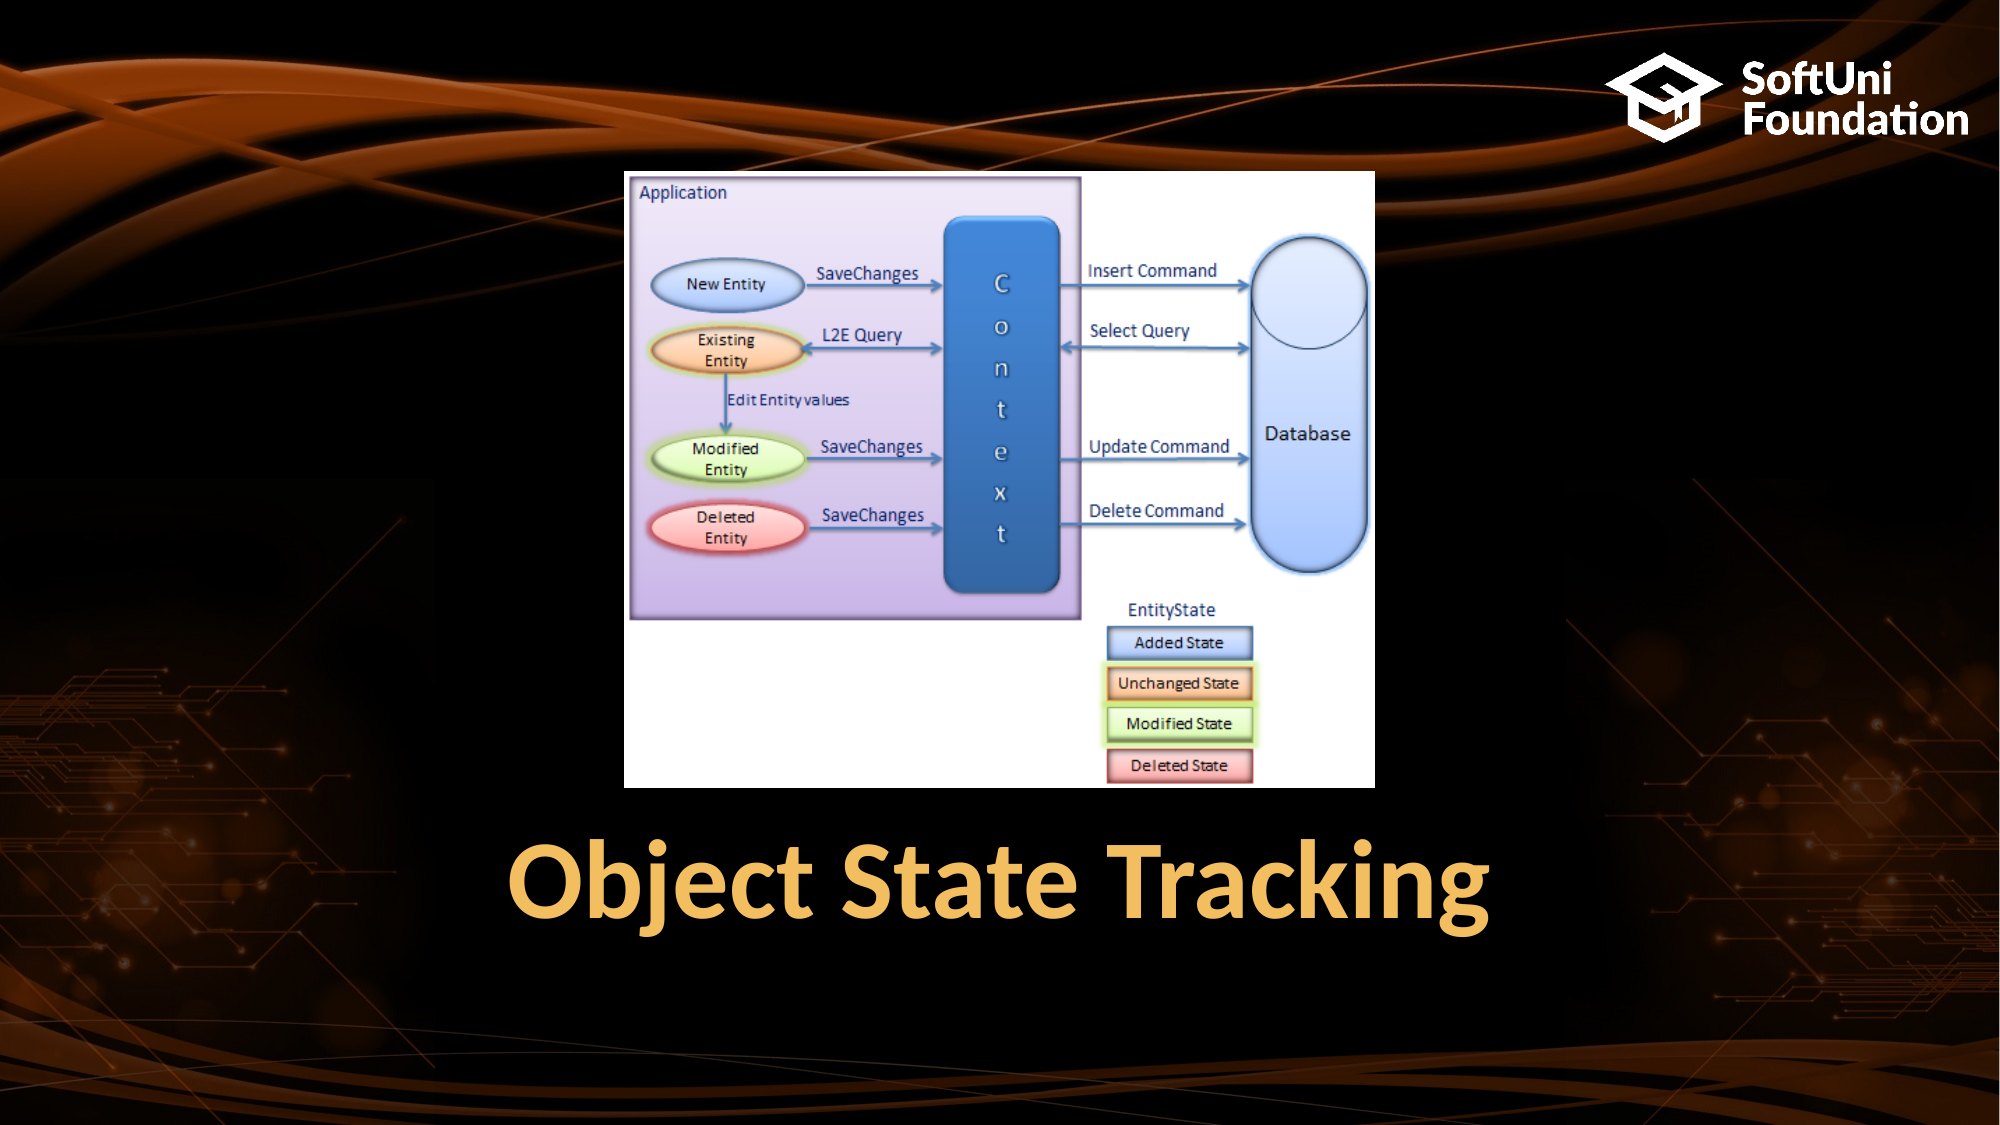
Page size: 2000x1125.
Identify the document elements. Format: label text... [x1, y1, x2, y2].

picture [0, 0, 2000, 1125]
title Object State Tracking [149, 819, 1850, 948]
